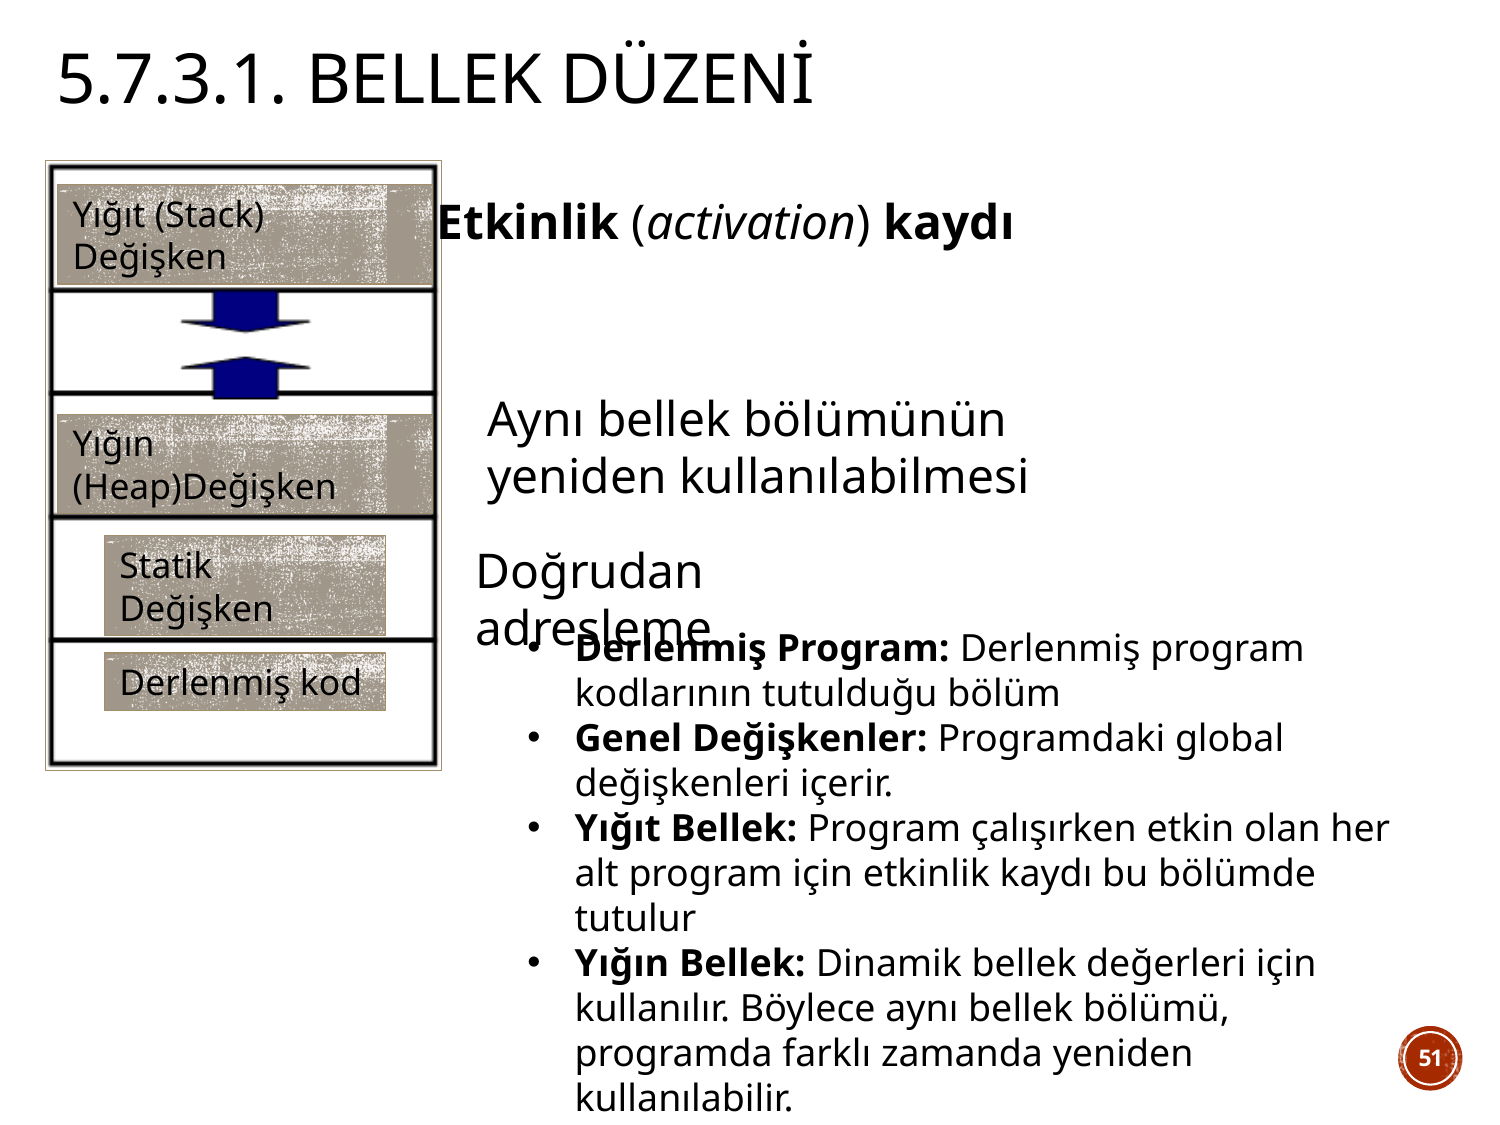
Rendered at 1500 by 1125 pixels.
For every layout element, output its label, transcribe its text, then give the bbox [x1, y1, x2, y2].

slide_number 51 [1436, 1028, 1471, 1089]
text_box Derlenmiş Program: Derlenmiş program kodlarının tutulduğu bölüm Genel Değişkenler: Programdaki global değişkenleri içerir. Yığıt Bellek: Program çalışırken etkin olan her alt program için etkinlik kaydı bu bölümde tutulur Yığın Bellek: Dinamik bellek değerleri için kullanılır. Böylece aynı bellek bölümü, programda farklı zamanda yeniden kullanılabilir. [437, 616, 1436, 1125]
text_box Etkinlik (activation) kaydı [442, 184, 1043, 257]
title 5.7.3.1. Bellek Düzeni [41, 36, 1317, 127]
text_box Doğrudan adresleme [460, 532, 960, 616]
picture [46, 161, 441, 770]
text_box Aynı bellek bölümünün yeniden kullanılabilmesi [472, 381, 1078, 511]
